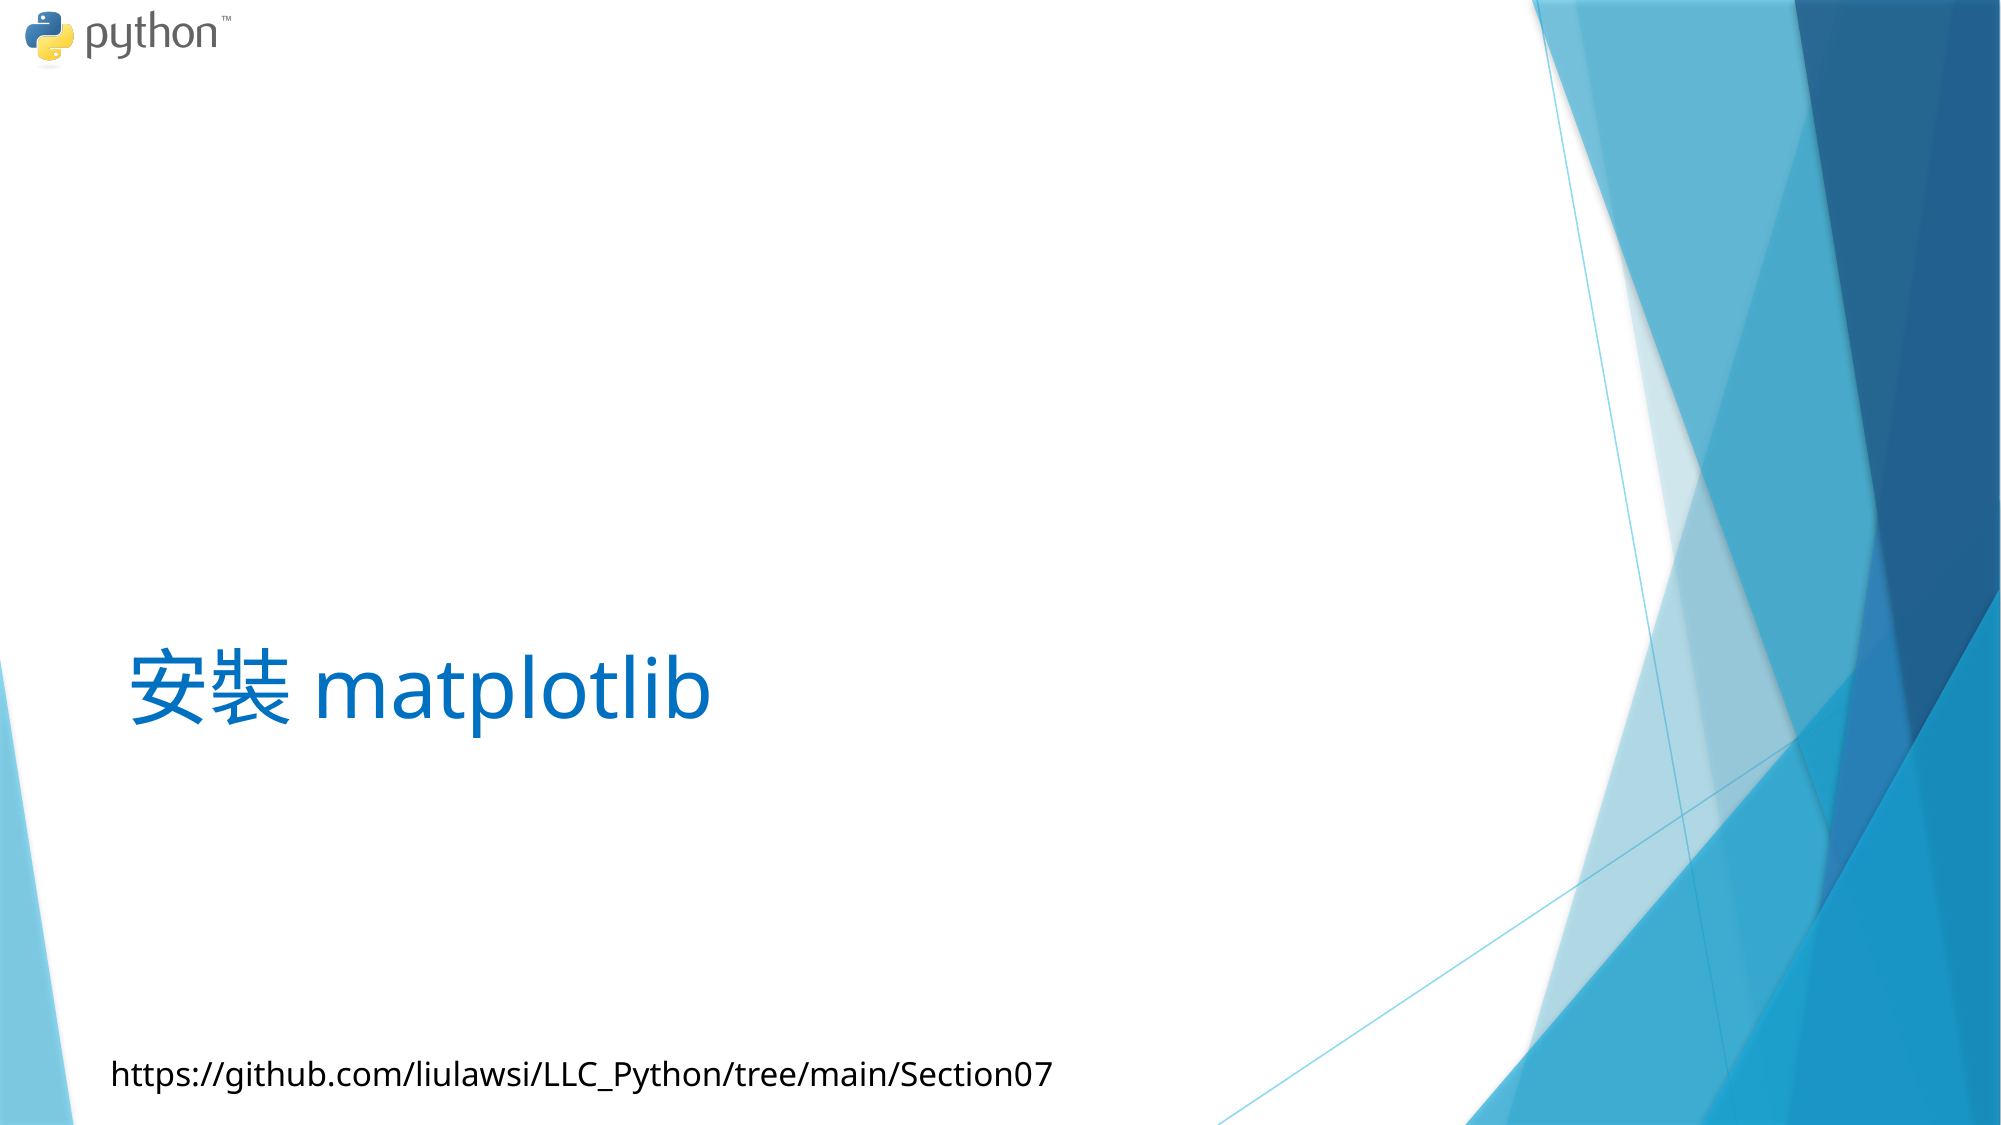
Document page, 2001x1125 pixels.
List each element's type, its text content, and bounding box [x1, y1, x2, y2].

title 安裝matplotlib [111, 443, 1522, 743]
picture [23, 9, 233, 71]
